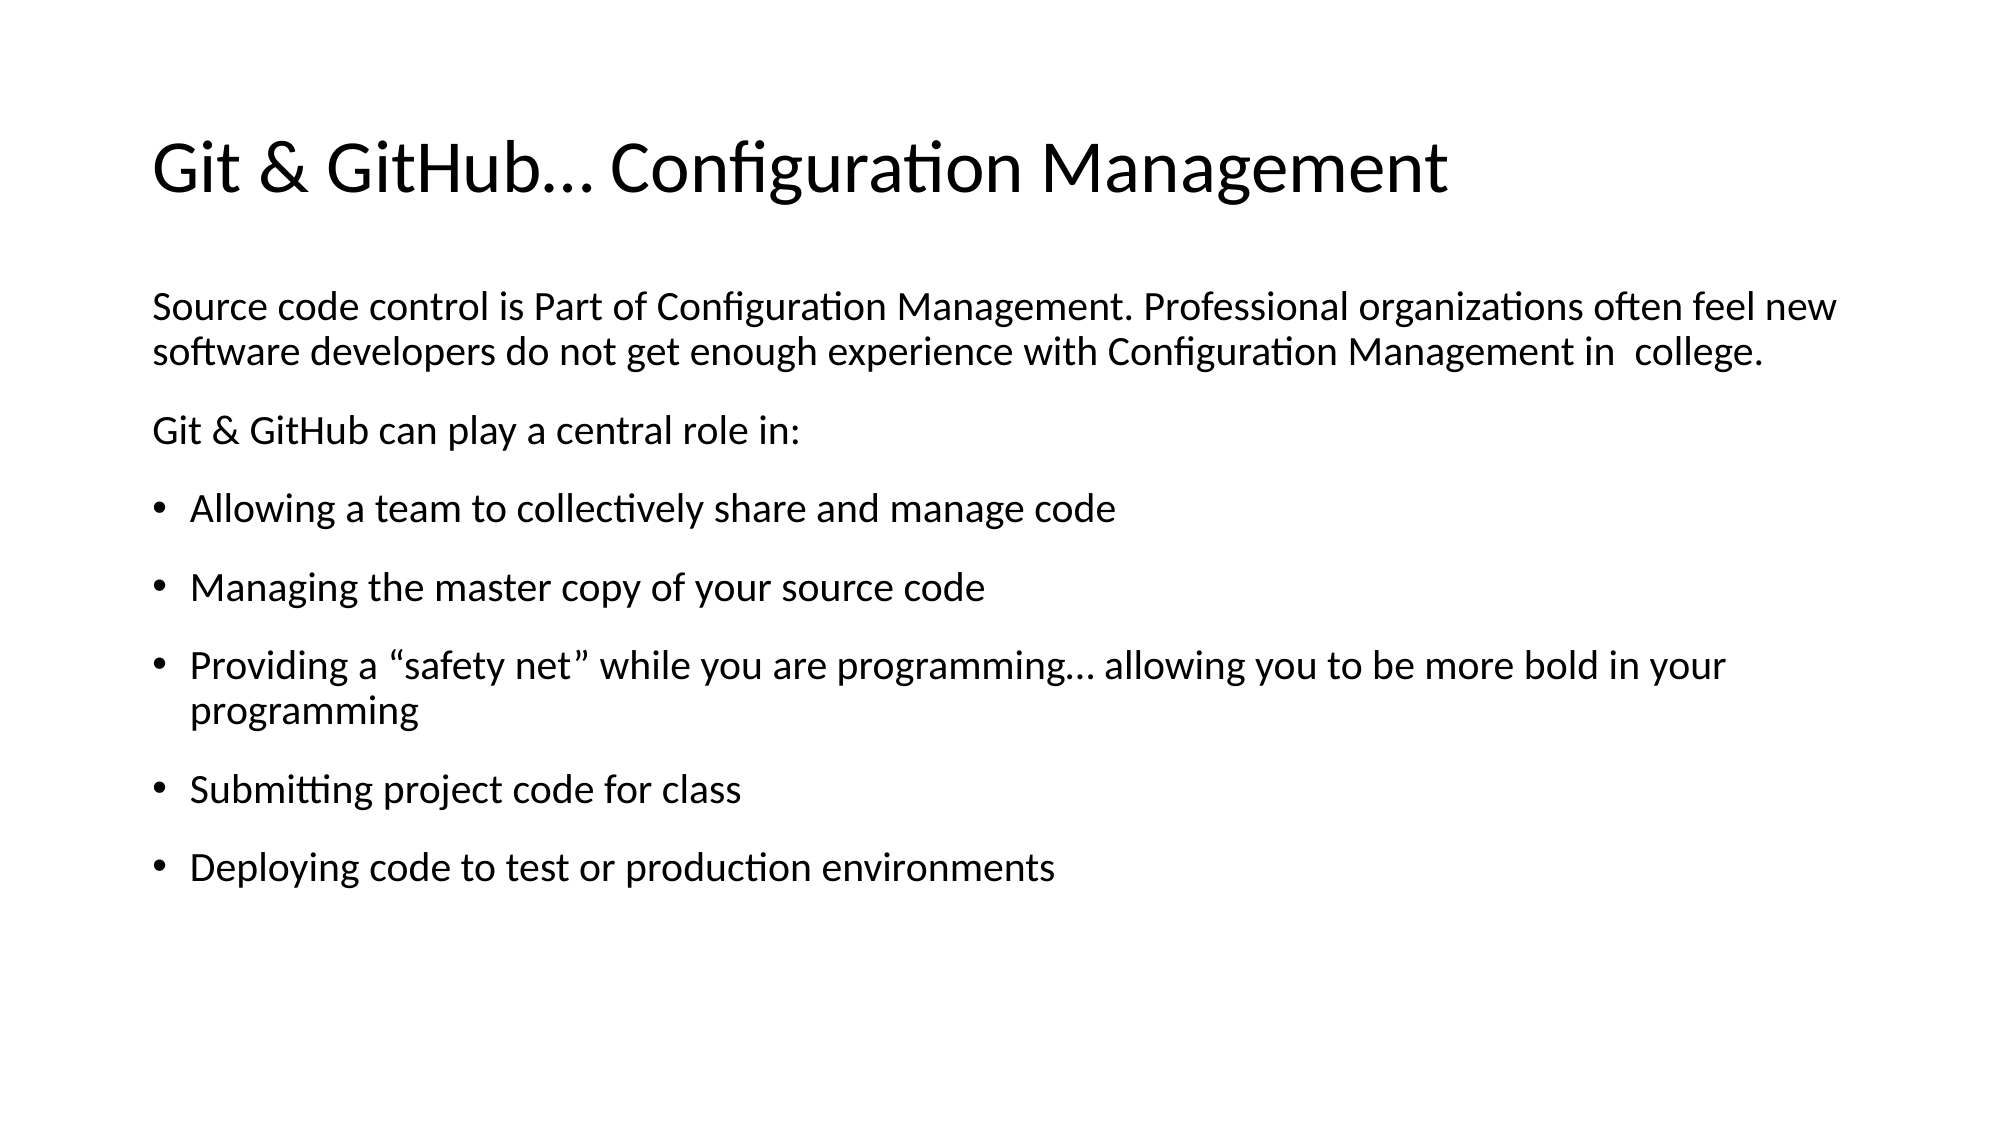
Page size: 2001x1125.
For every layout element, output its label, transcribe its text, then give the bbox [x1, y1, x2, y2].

title Git & GitHub… Configuration Management [137, 59, 1863, 277]
list Source code control is Part of Configuration Management. Professional organizations often feel new software developers do not get enough experience with Configuration Management in college. Git & GitHub can play a central role in: Allowing a team to collectively share and manage code Managing the master copy of your source code Providing a “safety net” while you are programming… allowing you to be more bold in your programming Submitting project code for class Deploying code to test or production environments [137, 277, 1863, 1014]
